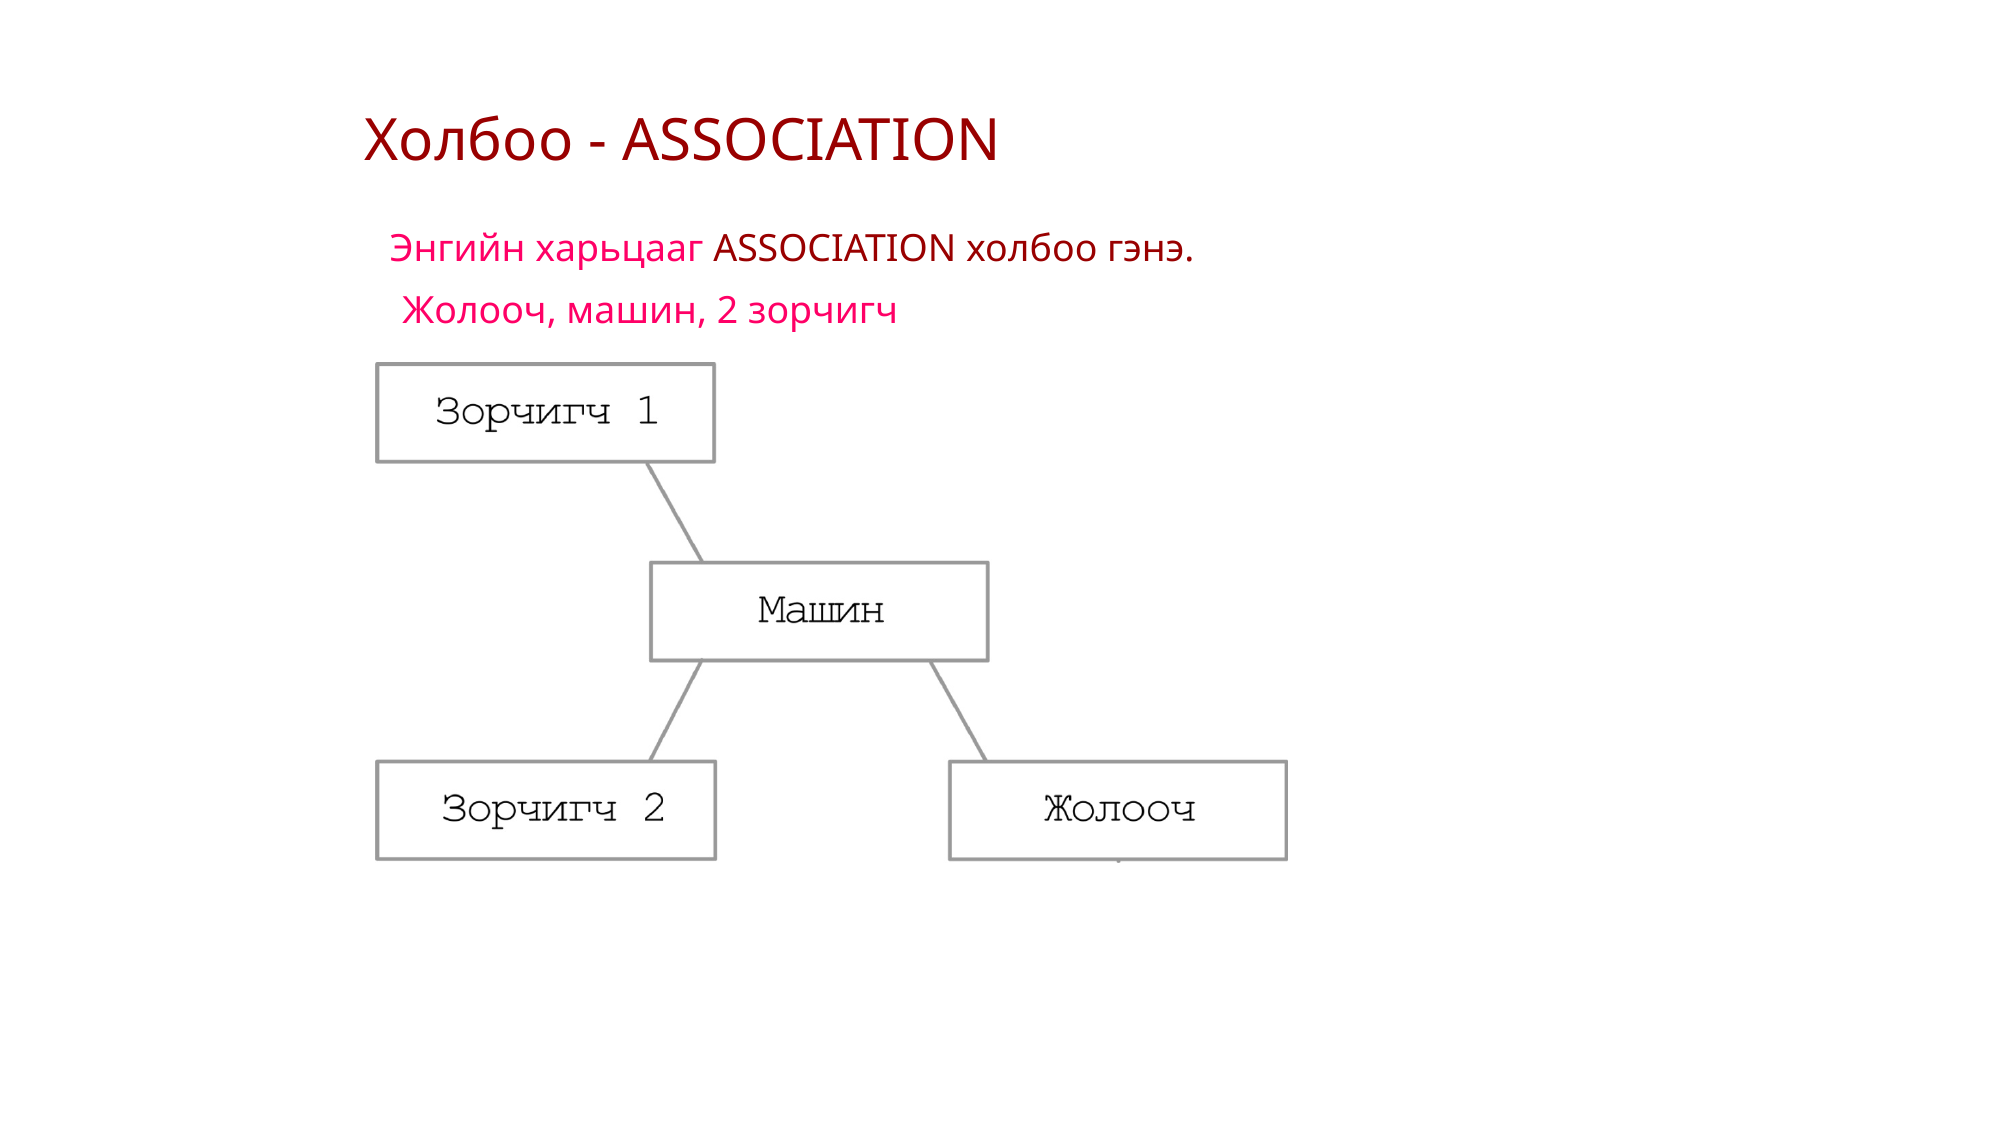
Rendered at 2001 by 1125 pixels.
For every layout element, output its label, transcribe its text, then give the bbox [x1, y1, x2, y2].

text_box Холбоо - ASSOCIATION [349, 99, 1625, 188]
text_box Жолооч, машин, 2 зорчигч [387, 287, 1700, 350]
text_box Энгийн харьцааг ASSOCIATION холбоо гэнэ. [375, 224, 1688, 288]
picture [374, 362, 1288, 863]
